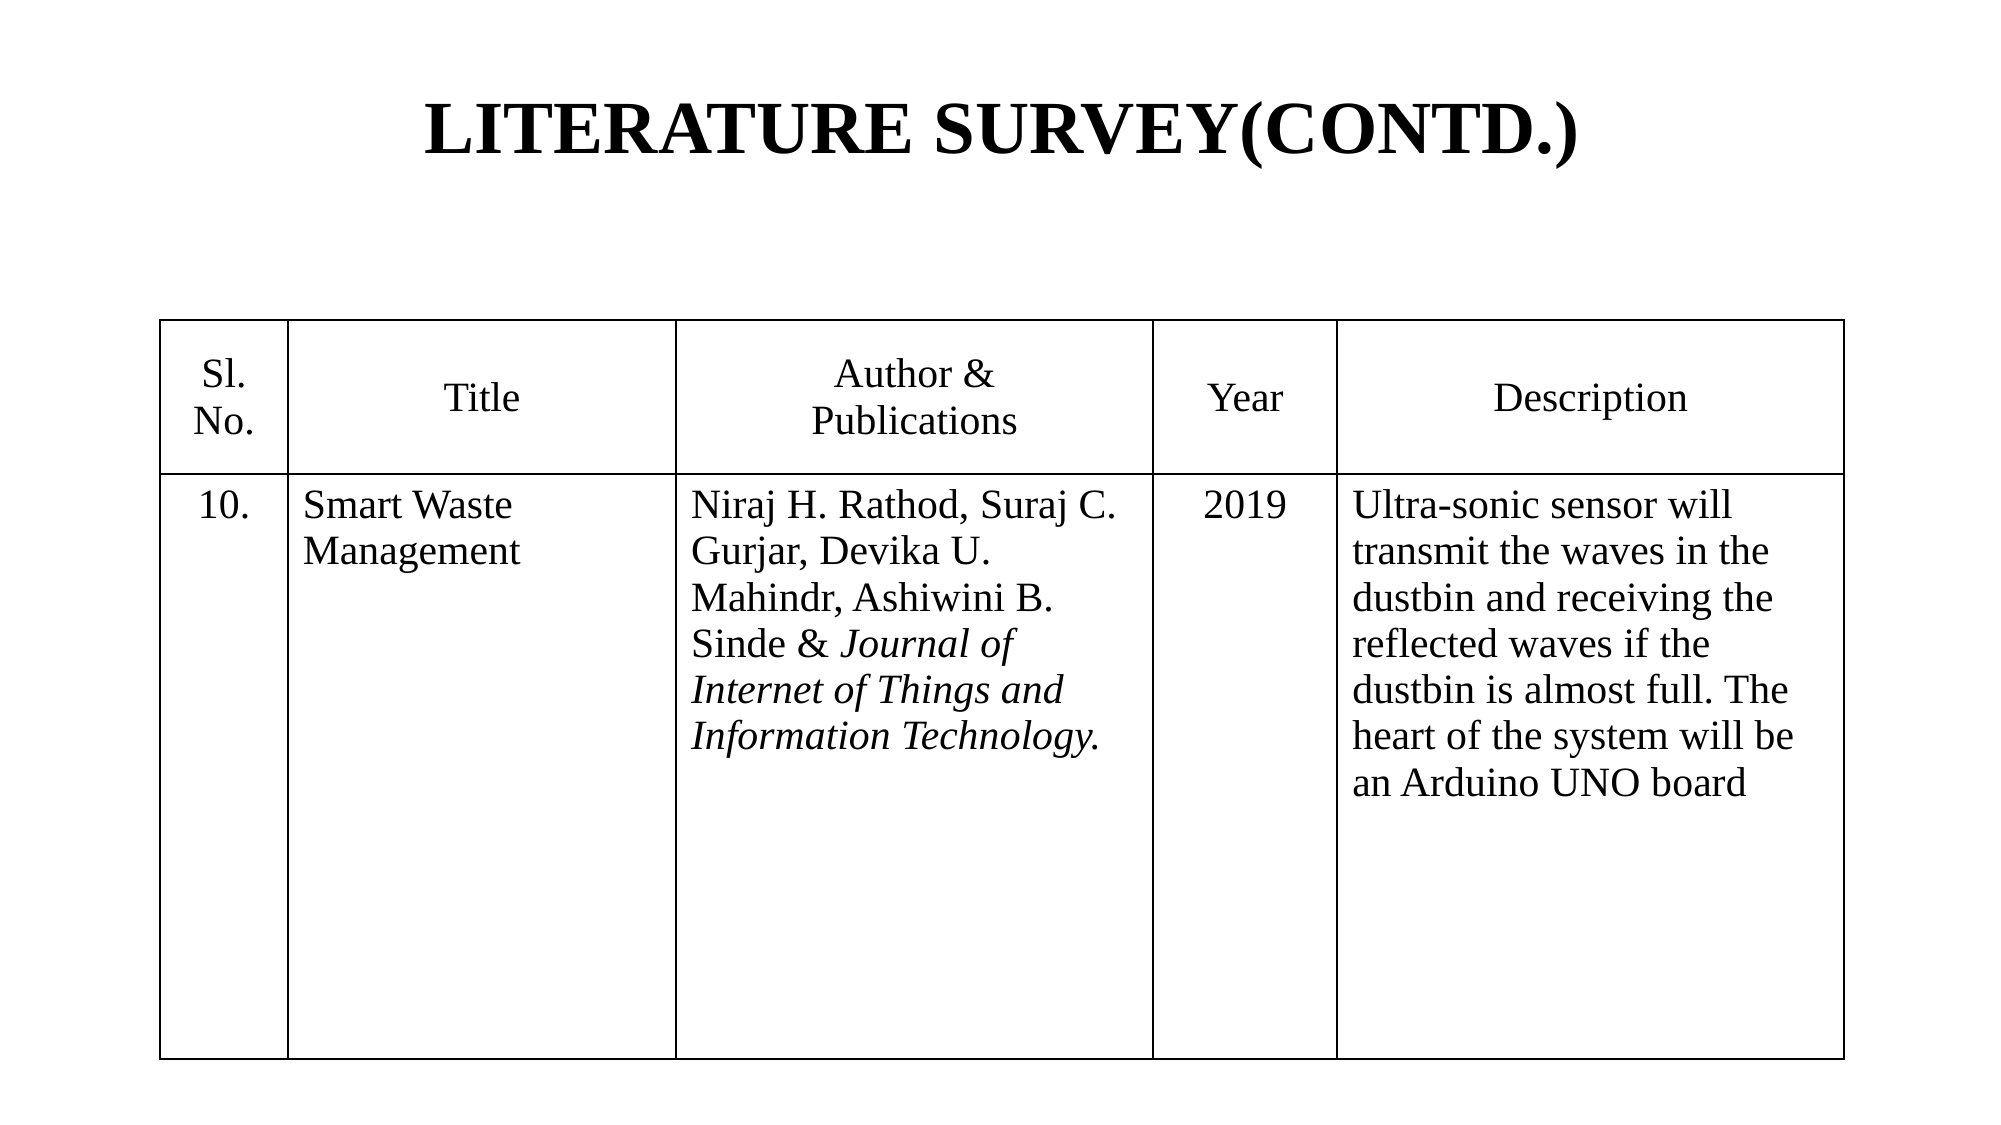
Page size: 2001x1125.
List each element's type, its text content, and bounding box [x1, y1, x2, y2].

subtitle [139, 277, 1861, 1038]
table_header Year [1154, 321, 1336, 473]
table_cell Ultra-sonic sensor will transmit the waves in the dustbin and receiving the reflected waves if the dustbin is almost full. The heart of the system will be an Arduino UNO board [1338, 475, 1843, 1058]
table_cell 10. [161, 475, 287, 1058]
table_cell Niraj H. Rathod, Suraj C. Gurjar, Devika U. Mahindr, Ashiwini B. Sinde & Journal of Internet of Things and Information Technology. [677, 475, 1152, 1058]
table_header Title [289, 321, 675, 473]
table_cell 2019 [1154, 475, 1336, 1058]
table_header Description [1338, 321, 1843, 473]
table_header Sl. No. [161, 321, 287, 473]
table_header Author & Publications [677, 321, 1152, 473]
title LITERATURE SURVEY(CONTD.) [252, 52, 1753, 178]
table_cell Smart Waste Management [289, 475, 675, 1058]
